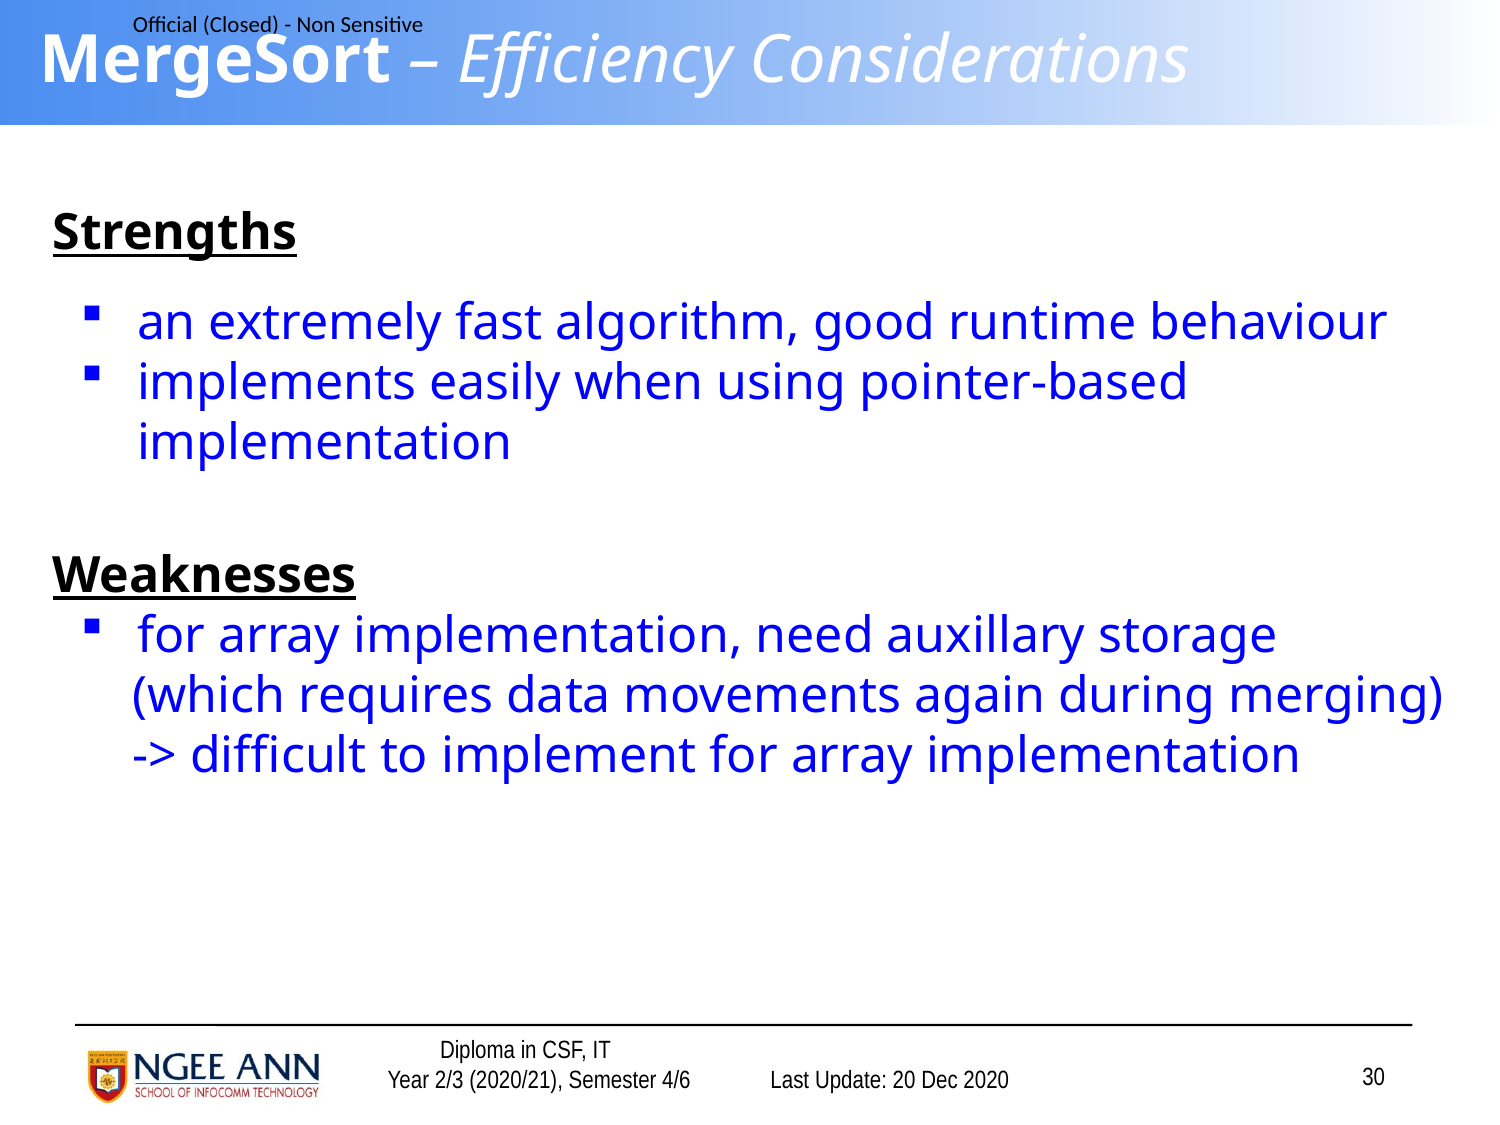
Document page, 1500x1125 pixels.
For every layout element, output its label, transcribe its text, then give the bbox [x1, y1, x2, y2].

picture [62, 1028, 344, 1125]
text_box Strengths an extremely fast algorithm, good runtime behaviour implements easily when using pointer-based implementation Weaknesses for array implementation, need auxillary storage (which requires data movements again during merging) -> difficult to implement for array implementation [37, 162, 1475, 900]
title MergeSort – Efficiency Considerations [23, 0, 1500, 115]
